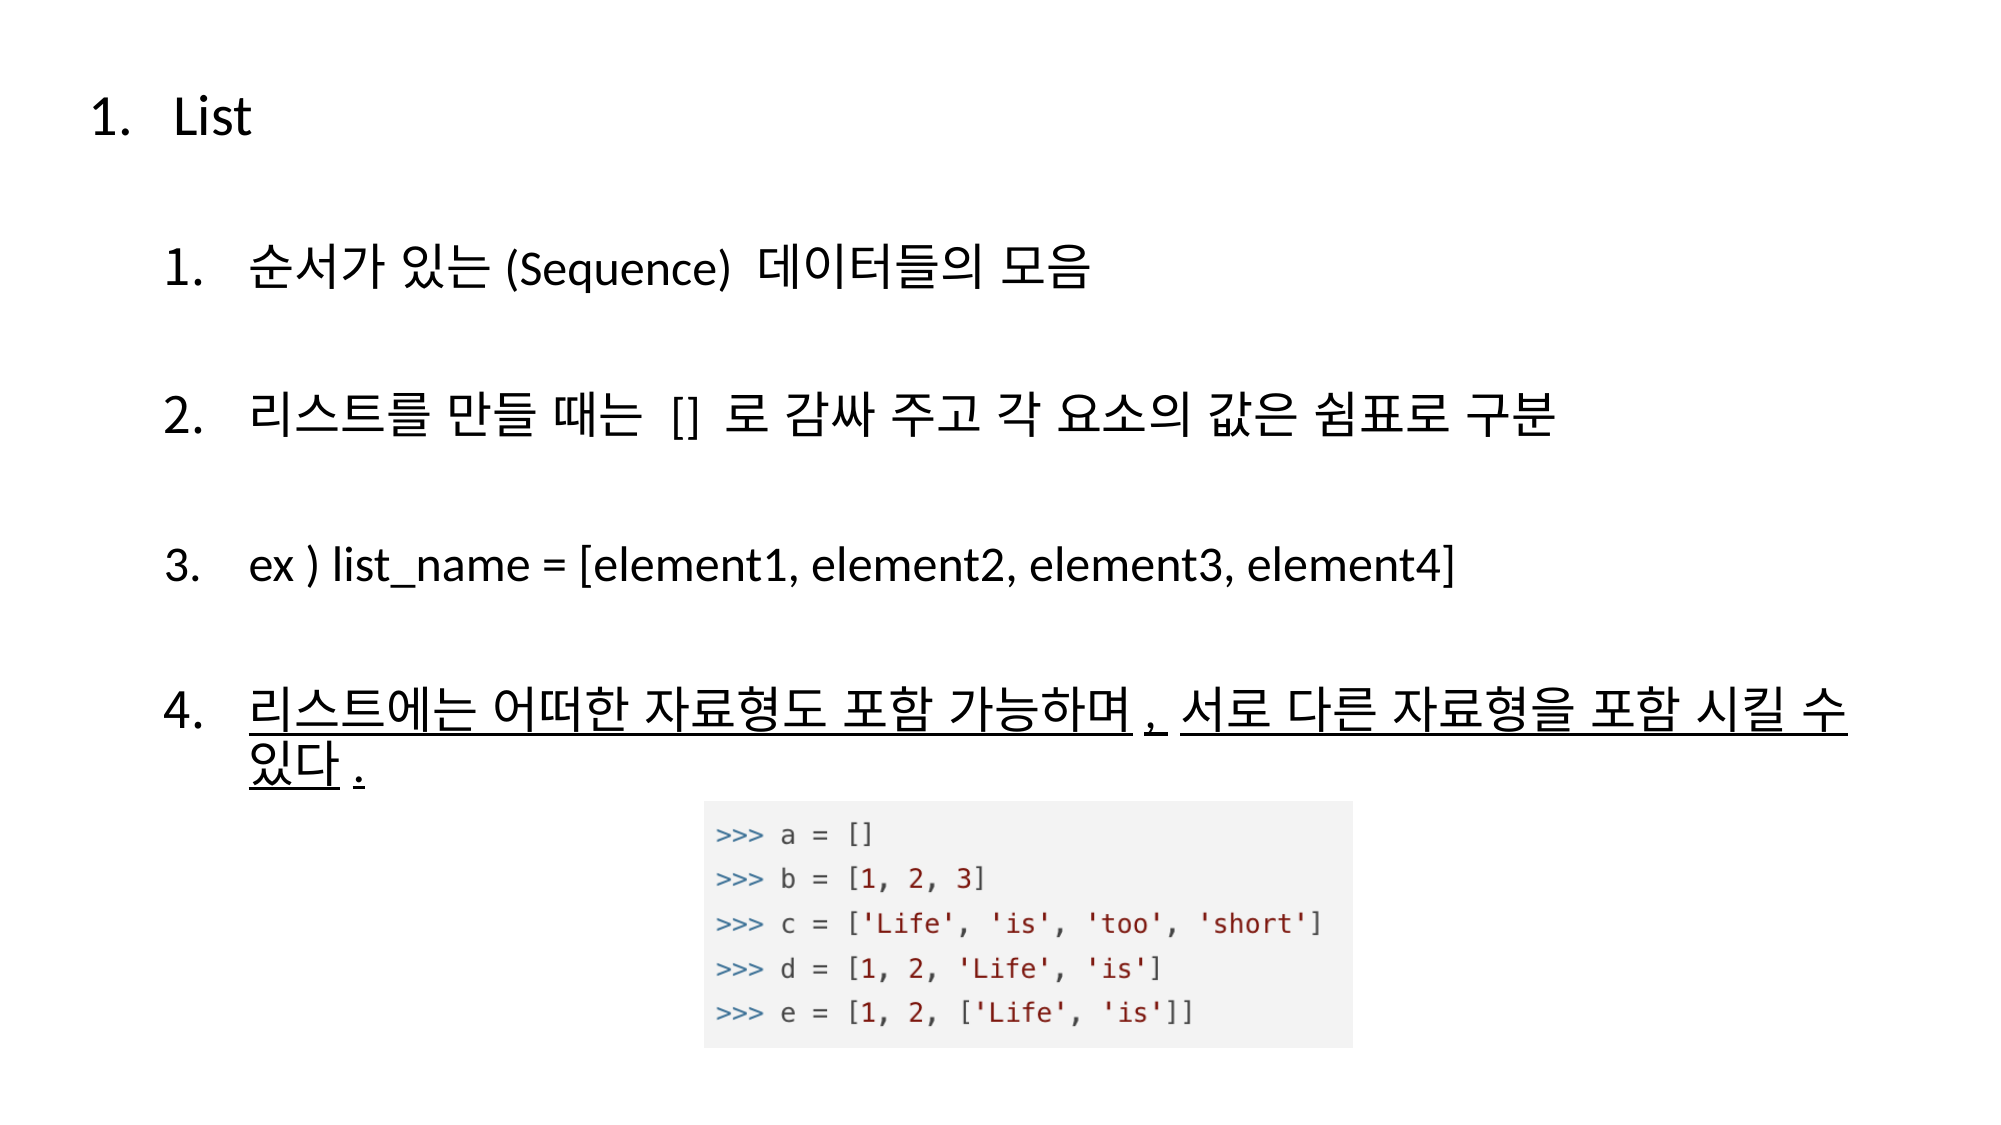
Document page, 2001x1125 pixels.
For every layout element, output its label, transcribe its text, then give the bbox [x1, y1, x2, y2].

list List 순서가 있는(Sequence) 데이터들의 모음 리스트를 만들 때는 [] 로 감싸 주고 각 요소의 값은 쉼표로 구분 ex ) list_name = [element1, element2, element3, element4] 리스트에는 어떠한 자료형도 포함 가능하며, 서로 다른 자료형을 포함 시킬 수 있다. [74, 77, 1928, 1099]
picture [704, 801, 1353, 1048]
